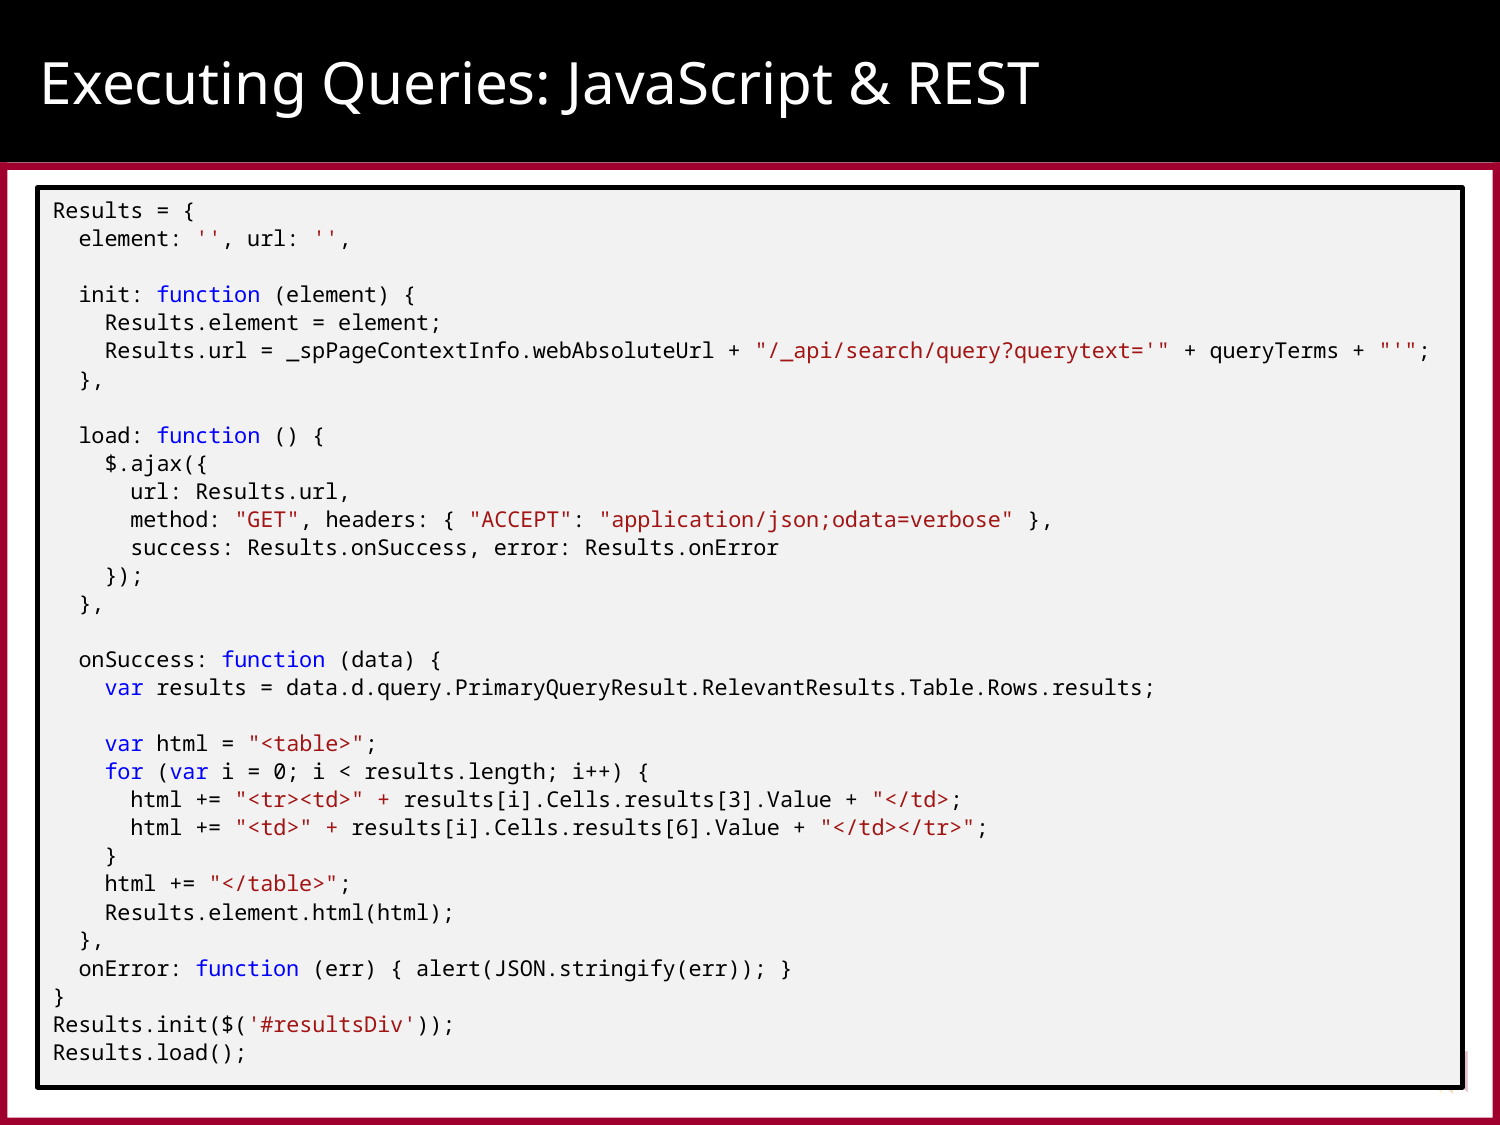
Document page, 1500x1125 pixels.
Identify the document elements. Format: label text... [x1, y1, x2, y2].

list Results = { element: '', url: '', init: function (element) { Results.element = element; Results.url = _spPageContextInfo.webAbsoluteUrl + "/_api/search/query?querytext='" + queryTerms + "'"; }, load: function () { $.ajax({ url: Results.url, method: "GET", headers: { "ACCEPT": "application/json;odata=verbose" }, success: Results.onSuccess, error: Results.onError }); }, onSuccess: function (data) { var results = data.d.query.PrimaryQueryResult.RelevantResults.Table.Rows.results; var html = "<table>"; for (var i = 0; i < results.length; i++) { html += "<tr><td>" + results[i].Cells.results[3].Value + "</td>; html += "<td>" + results[i].Cells.results[6].Value + "</td></tr>"; } html += "</table>"; Results.element.html(html); }, onError: function (err) { alert(JSON.stringify(err)); } } Results.init($('#resultsDiv')); Results.load(); [35, 185, 1465, 1090]
title Executing Queries: JavaScript & REST [24, 12, 1438, 150]
